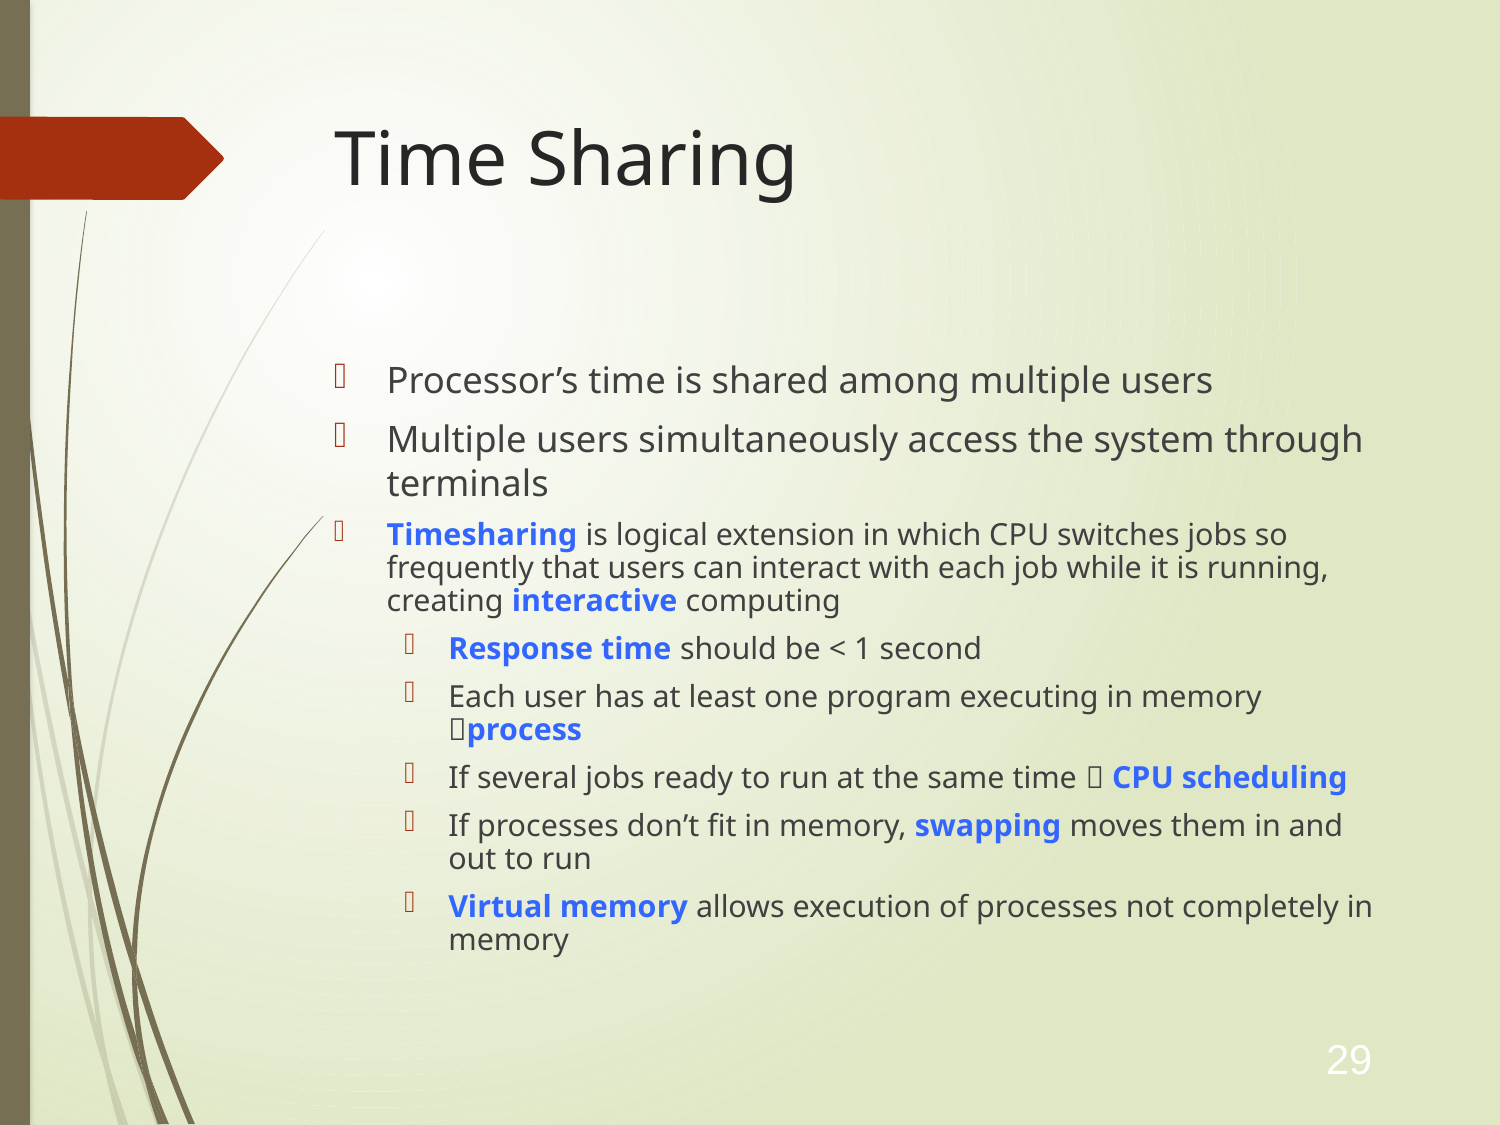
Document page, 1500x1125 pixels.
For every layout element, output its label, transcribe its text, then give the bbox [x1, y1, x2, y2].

list Processor’s time is shared among multiple users Multiple users simultaneously access the system through terminals Timesharing is logical extension in which CPU switches jobs so frequently that users can interact with each job while it is running, creating interactive computing Response time should be < 1 second Each user has at least one program executing in memory process If several jobs ready to run at the same time  CPU scheduling If processes don’t fit in memory, swapping moves them in and out to run Virtual memory allows execution of processes not completely in memory [318, 350, 1400, 970]
title Time Sharing [319, 102, 1400, 313]
slide_number 29 [1074, 1025, 1388, 1100]
